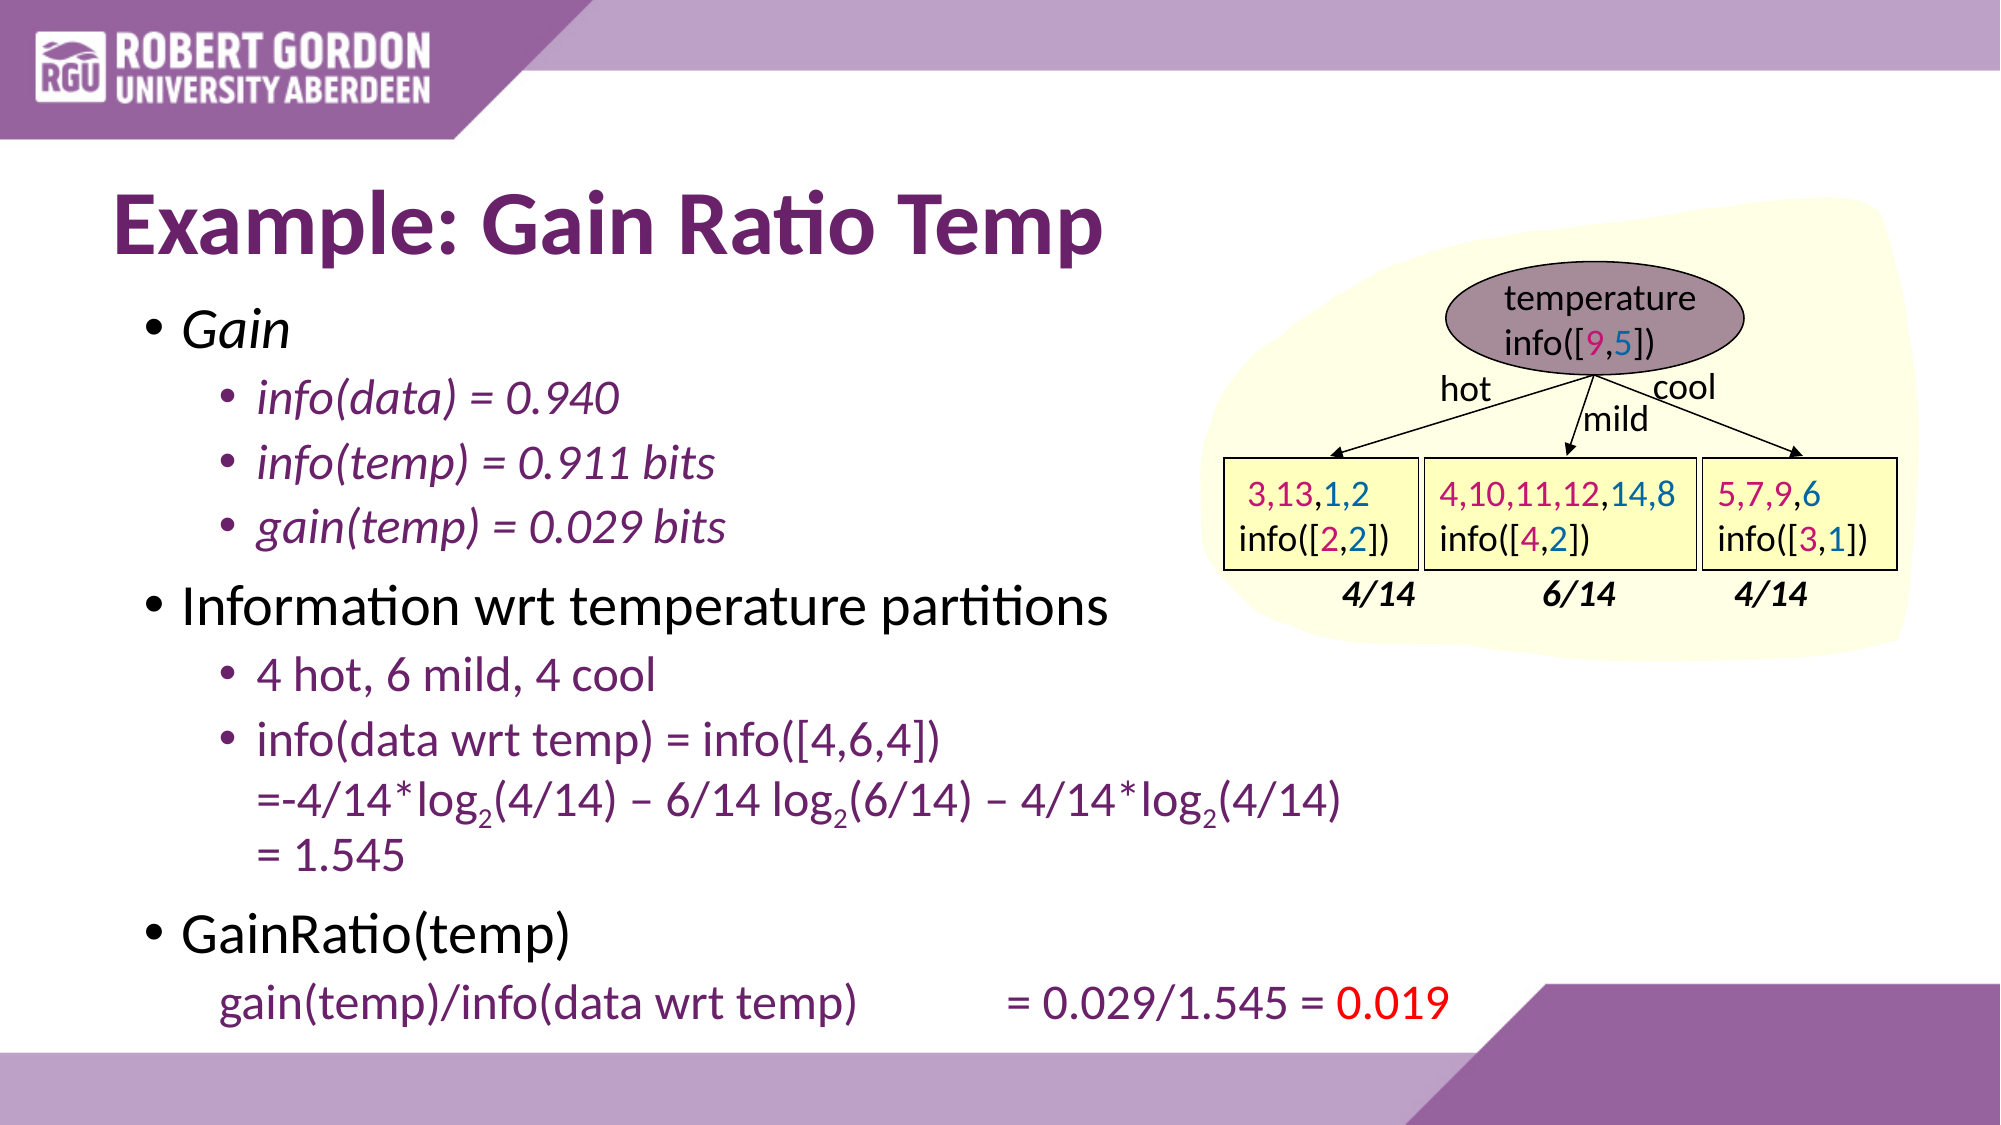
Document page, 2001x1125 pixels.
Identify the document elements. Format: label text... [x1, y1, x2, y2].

list Gain info(data) = 0.940 info(temp) = 0.911 bits gain(temp) = 0.029 bits Information wrt temperature partitions 4 hot, 6 mild, 4 cool info(data wrt temp) = info([4,6,4]) =-4/14*log2(4/14) – 6/14 log2(6/14) – 4/14*log2(4/14) = 1.545 GainRatio(temp) gain(temp)/info(data wrt temp) = 0.029/1.545 = 0.019 [129, 290, 1485, 1043]
text_box [1564, 442, 1576, 456]
text_box [1697, 415, 1803, 458]
title Example: Gain Ratio Temp [97, 168, 1823, 293]
text_box 4,10,11,12,14,8 info([4,2]) [1424, 457, 1697, 561]
text_box 3,13,1,2 info([2,2]) [1223, 457, 1419, 570]
text_box cool [1638, 355, 1732, 415]
text_box [1330, 416, 1461, 459]
text_box temperature info([9,5]) [1445, 261, 1745, 375]
picture [0, 0, 2000, 1125]
text_box [1200, 197, 1919, 662]
text_box 5,7,9,6 info([3,1]) [1702, 457, 1898, 570]
text_box mild [1567, 386, 1665, 447]
text_box hot [1425, 356, 1507, 416]
text_box 4/14 6/14 4/14 [1326, 561, 1823, 621]
